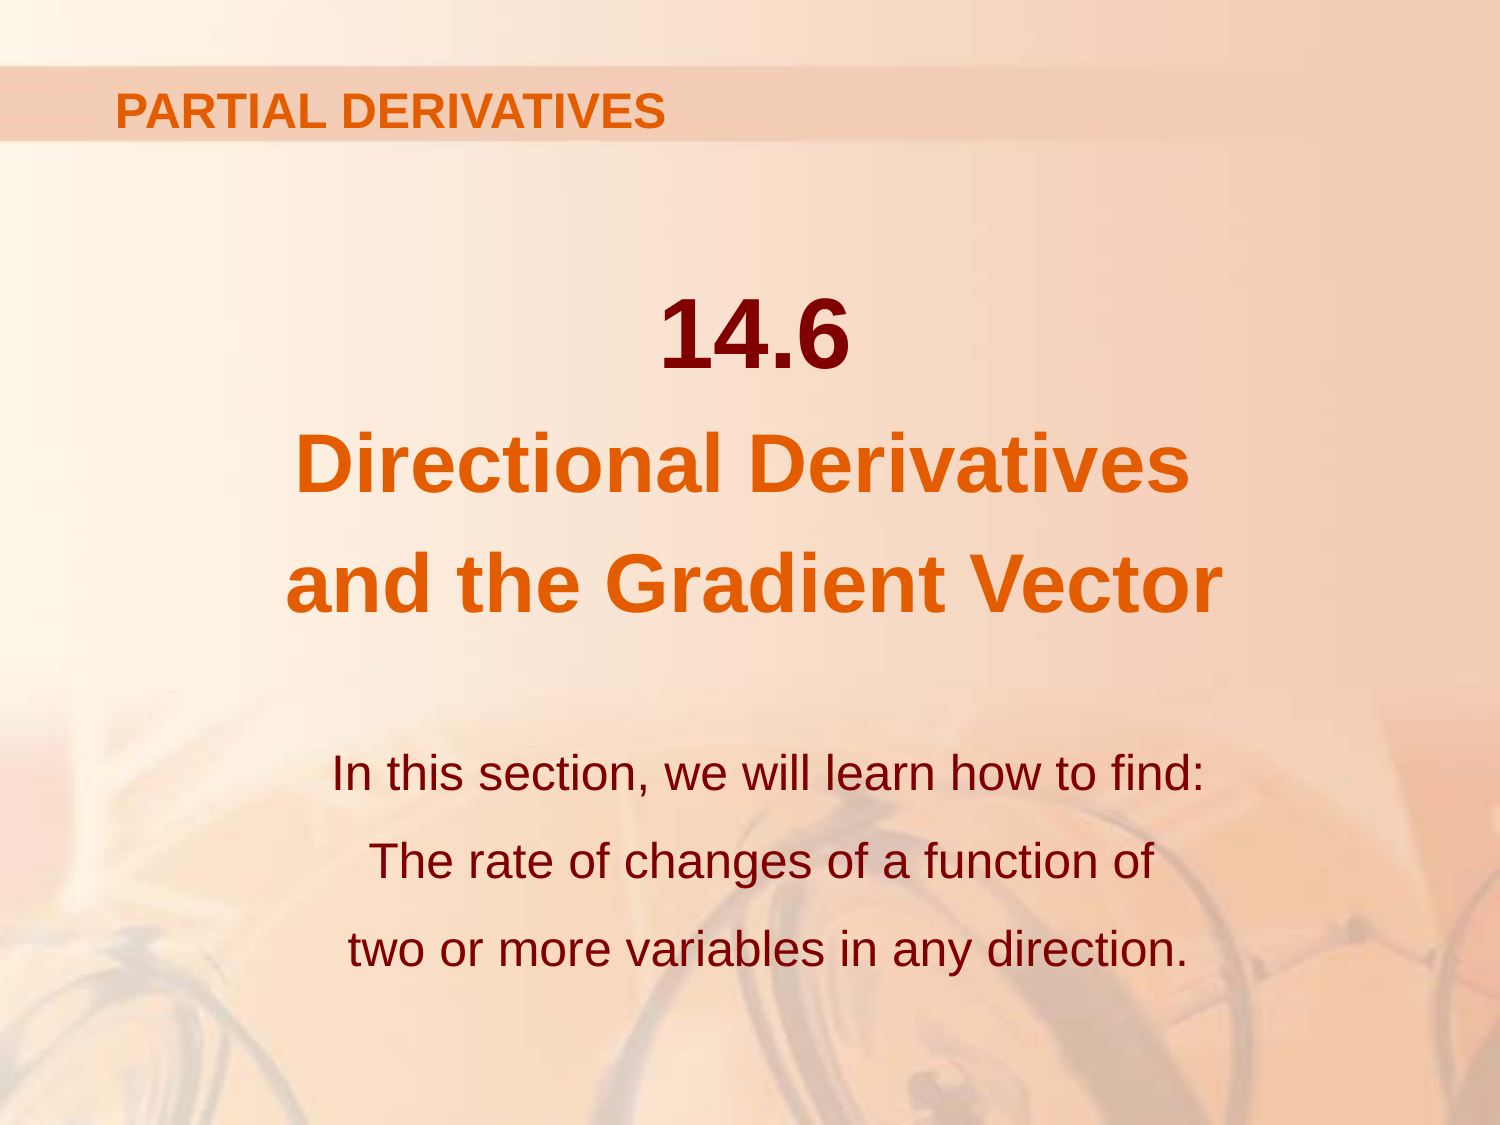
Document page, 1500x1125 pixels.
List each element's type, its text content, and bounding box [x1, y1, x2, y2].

text_box 14.6 Directional Derivatives and the Gradient Vector [155, 237, 1356, 637]
title PARTIAL DERIVATIVES [99, 60, 975, 157]
picture [0, 0, 1500, 1125]
text_box In this section, we will learn how to find: The rate of changes of a function of two or more variables in any direction. [112, 714, 1425, 1050]
